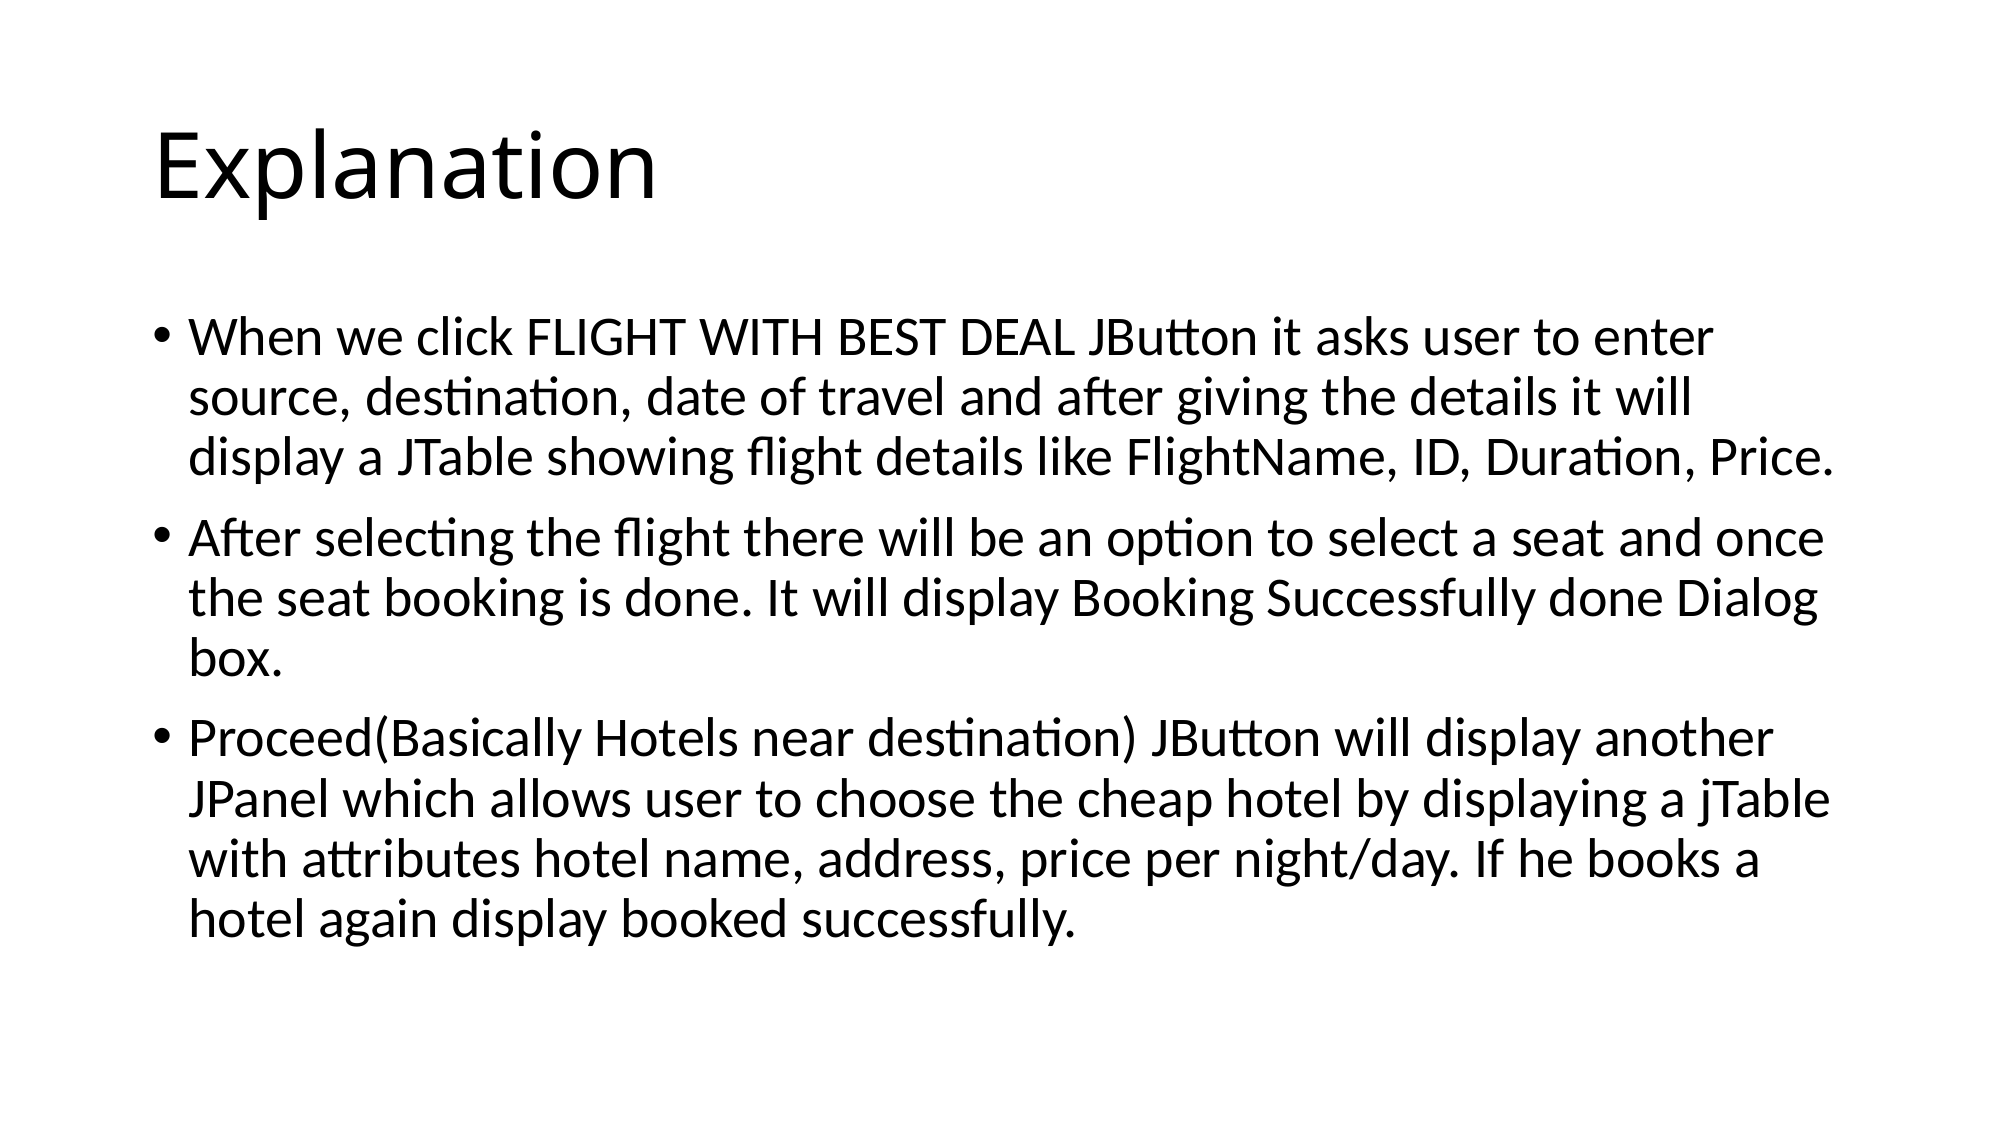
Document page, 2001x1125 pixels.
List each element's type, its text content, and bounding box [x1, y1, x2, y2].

list When we click FLIGHT WITH BEST DEAL JButton it asks user to enter source, destination, date of travel and after giving the details it will display a JTable showing flight details like FlightName, ID, Duration, Price. After selecting the flight there will be an option to select a seat and once the seat booking is done. It will display Booking Successfully done Dialog box. Proceed(Basically Hotels near destination) JButton will display another JPanel which allows user to choose the cheap hotel by displaying a jTable with attributes hotel name, address, price per night/day. If he books a hotel again display booked successfully. [137, 299, 1863, 1014]
title Explanation [137, 59, 1863, 278]
